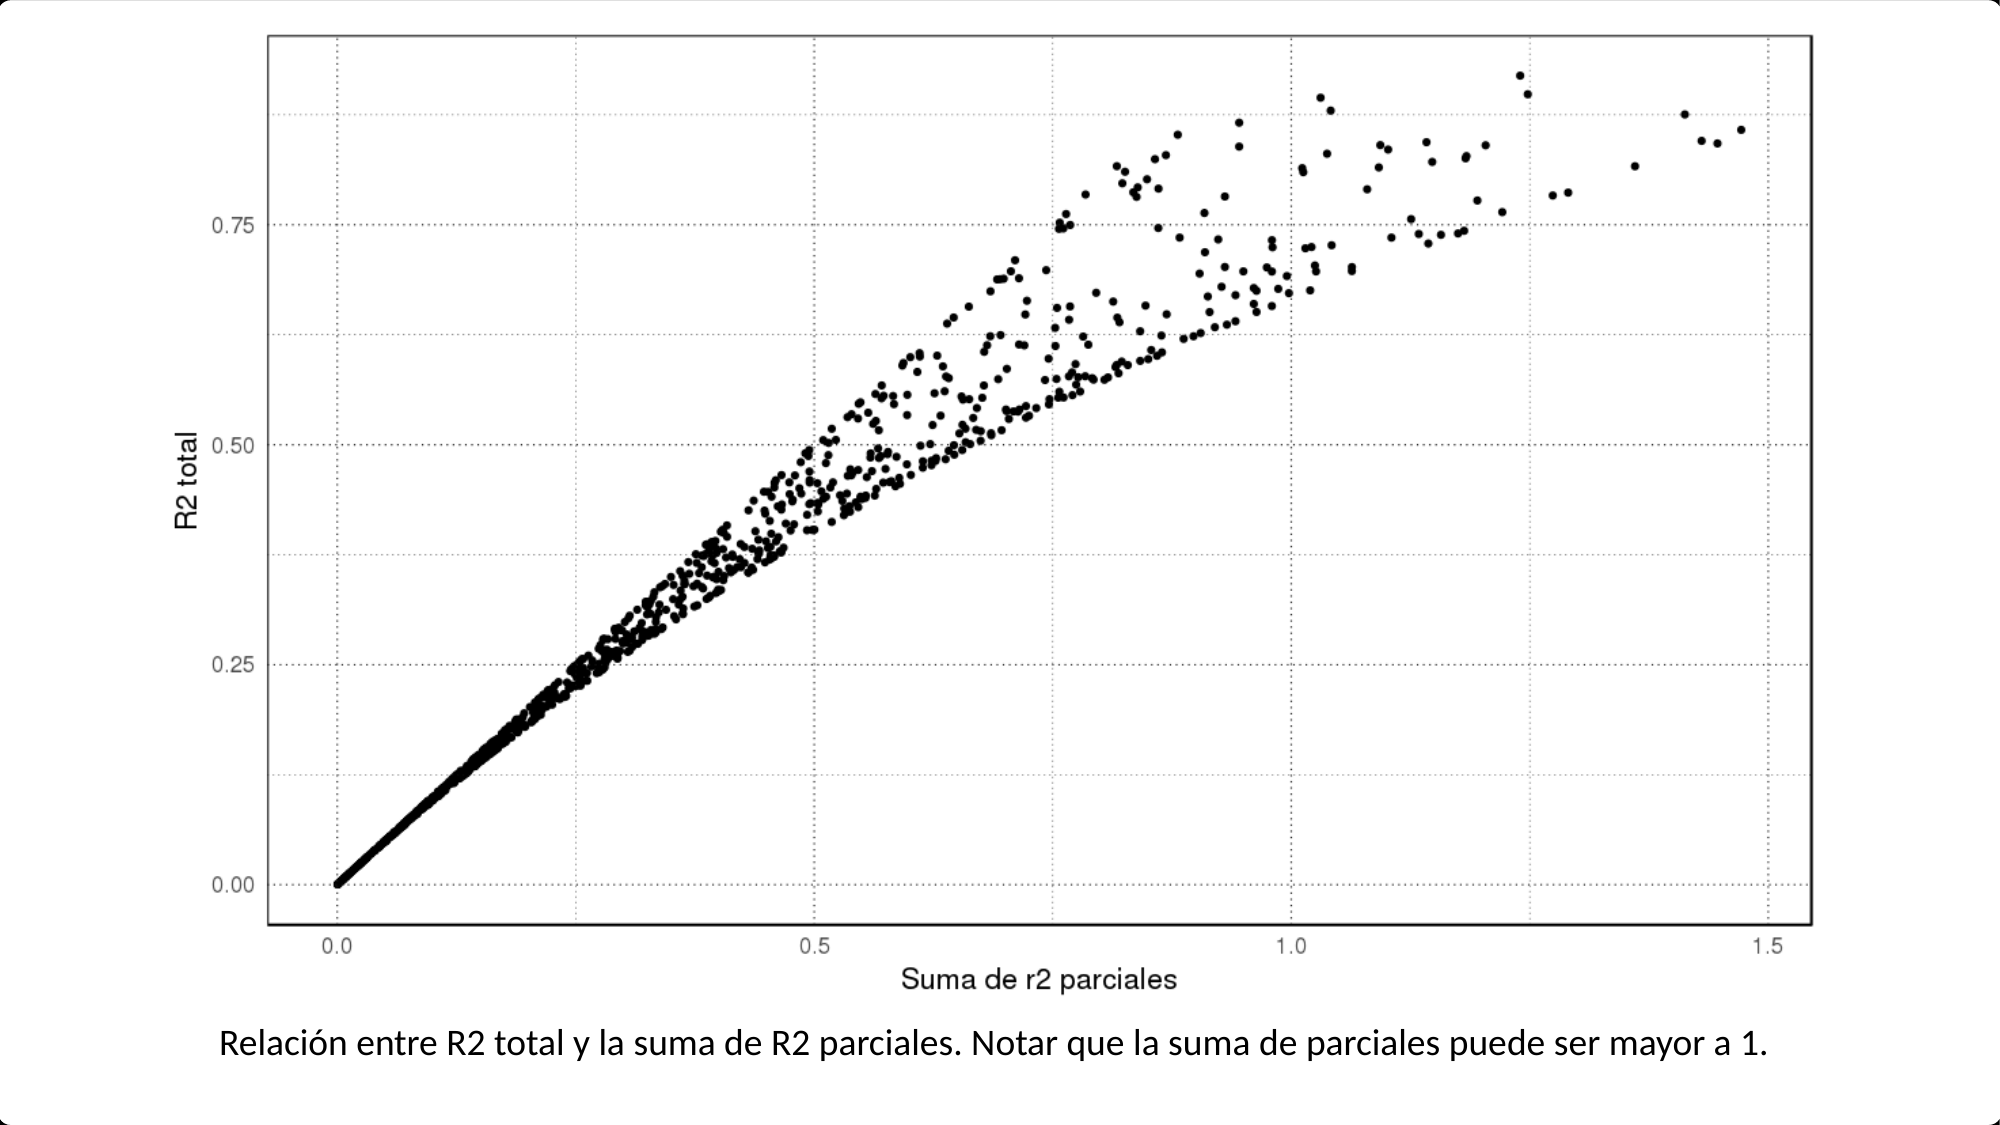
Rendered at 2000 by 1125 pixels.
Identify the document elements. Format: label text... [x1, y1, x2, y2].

text_box Relación entre R2 total y la suma de R2 parciales. Notar que la suma de parciales puede ser mayor a 1. [29, 1010, 1961, 1094]
picture [160, 20, 1827, 1011]
